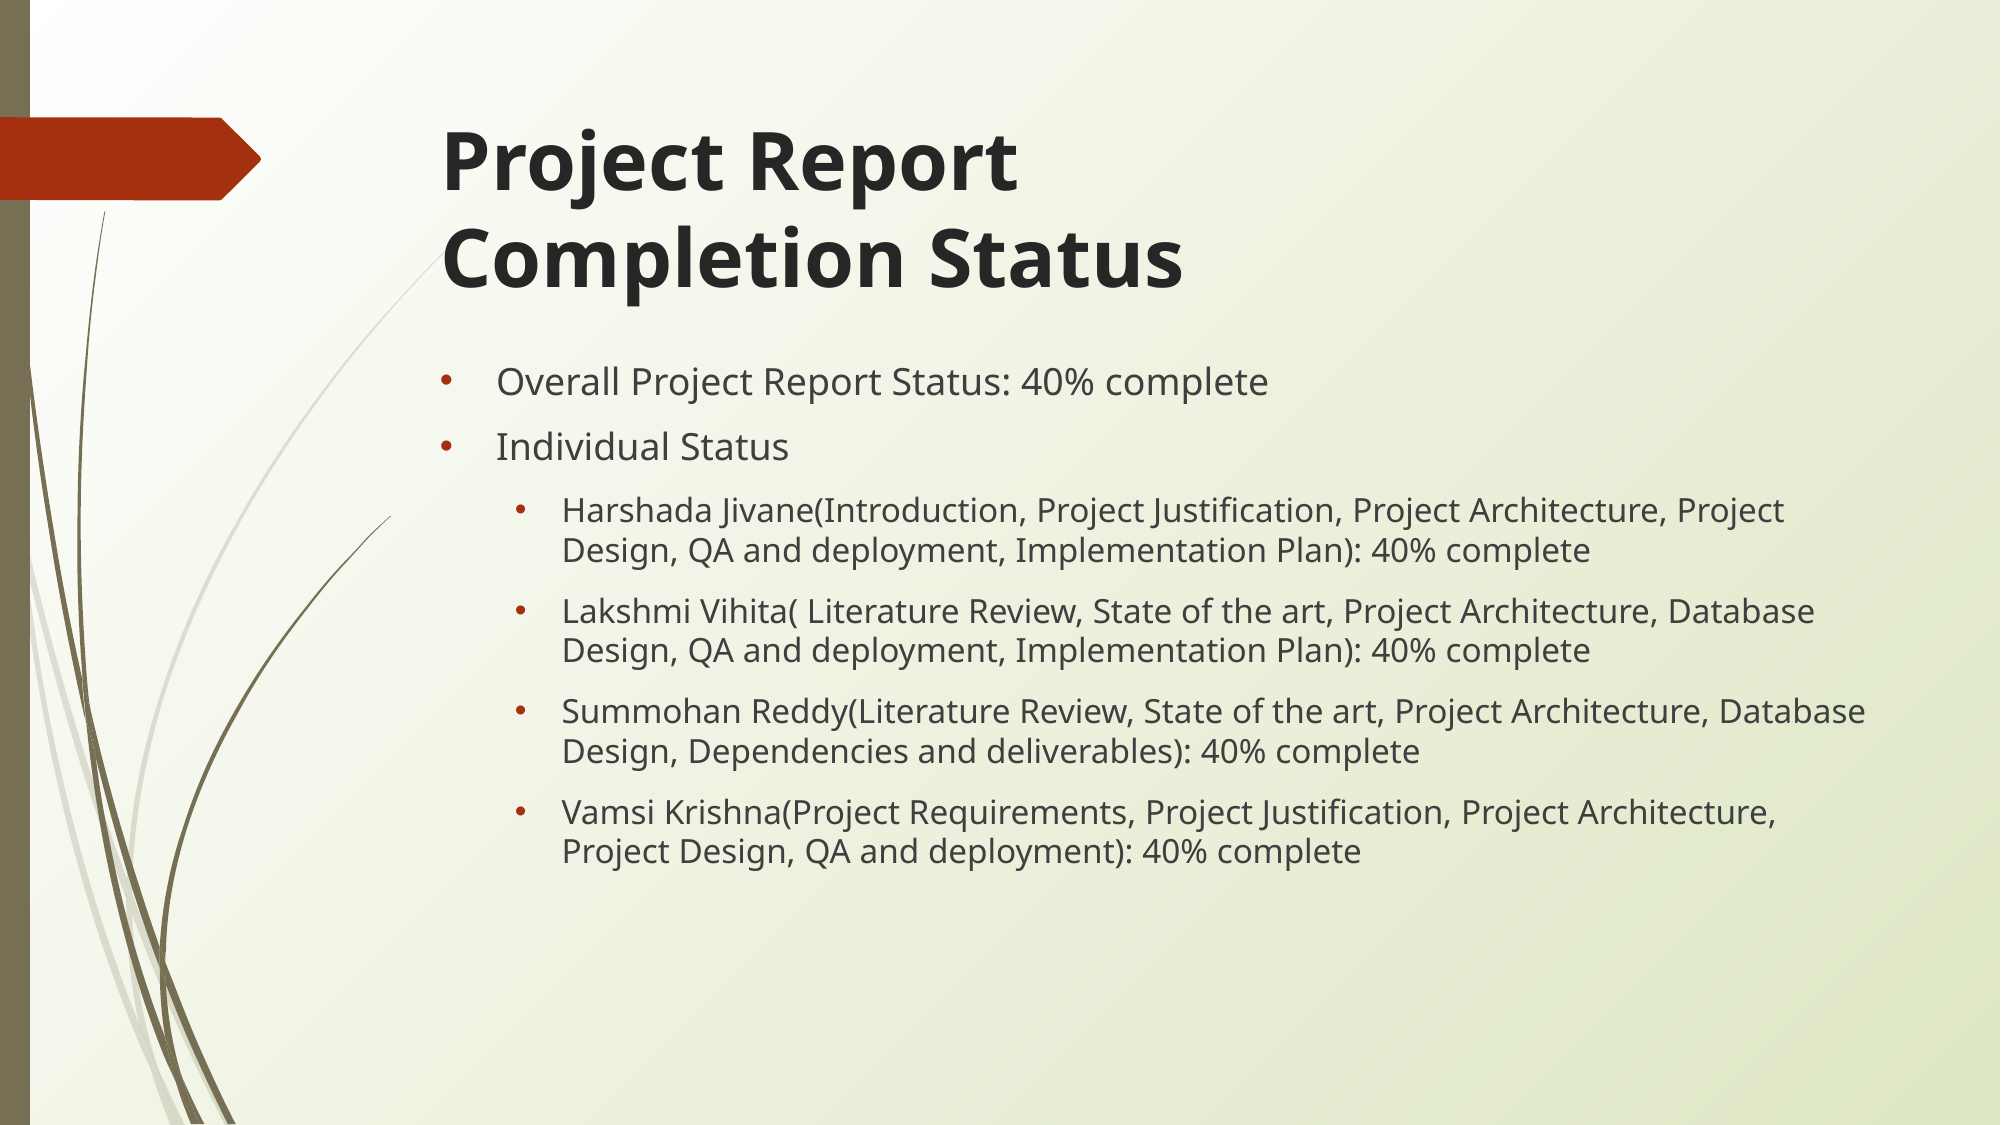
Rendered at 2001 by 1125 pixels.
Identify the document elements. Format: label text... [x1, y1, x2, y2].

list Overall Project Report Status: 40% complete Individual Status Harshada Jivane(Introduction, Project Justification, Project Architecture, Project Design, QA and deployment, Implementation Plan): 40% complete Lakshmi Vihita( Literature Review, State of the art, Project Architecture, Database Design, QA and deployment, Implementation Plan): 40% complete Summohan Reddy(Literature Review, State of the art, Project Architecture, Database Design, Dependencies and deliverables): 40% complete Vamsi Krishna(Project Requirements, Project Justification, Project Architecture, Project Design, QA and deployment): 40% complete [424, 350, 1888, 970]
title Project Report Completion Status [425, 102, 1888, 313]
